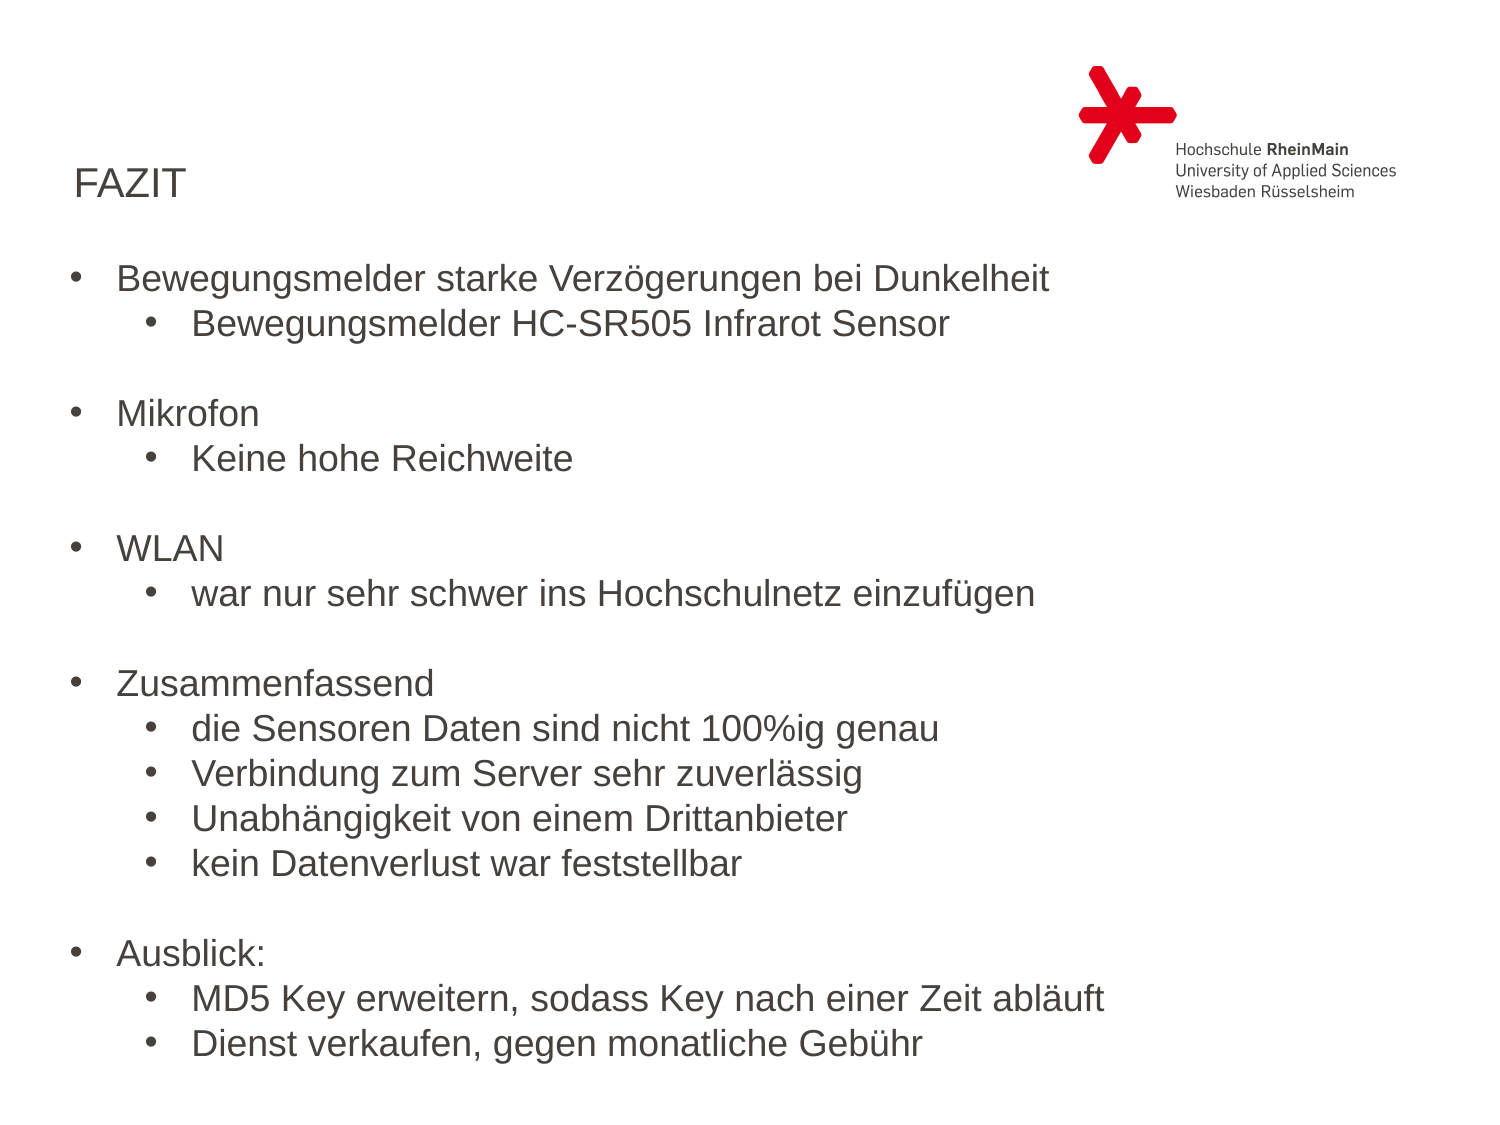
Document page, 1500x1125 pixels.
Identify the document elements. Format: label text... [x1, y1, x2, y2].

text_box Bewegungsmelder starke Verzögerungen bei Dunkelheit Bewegungsmelder HC-SR505 Infrarot Sensor Mikrofon Keine hohe Reichweite WLAN war nur sehr schwer ins Hochschulnetz einzufügen Zusammenfassend die Sensoren Daten sind nicht 100%ig genau Verbindung zum Server sehr zuverlässig Unabhängigkeit von einem Drittanbieter kein Datenverlust war feststellbar Ausblick: MD5 Key erweitern, sodass Key nach einer Zeit abläuft Dienst verkaufen, gegen monatliche Gebühr [54, 246, 1204, 1117]
picture [1030, 17, 1444, 246]
title Fazit [73, 62, 1007, 206]
